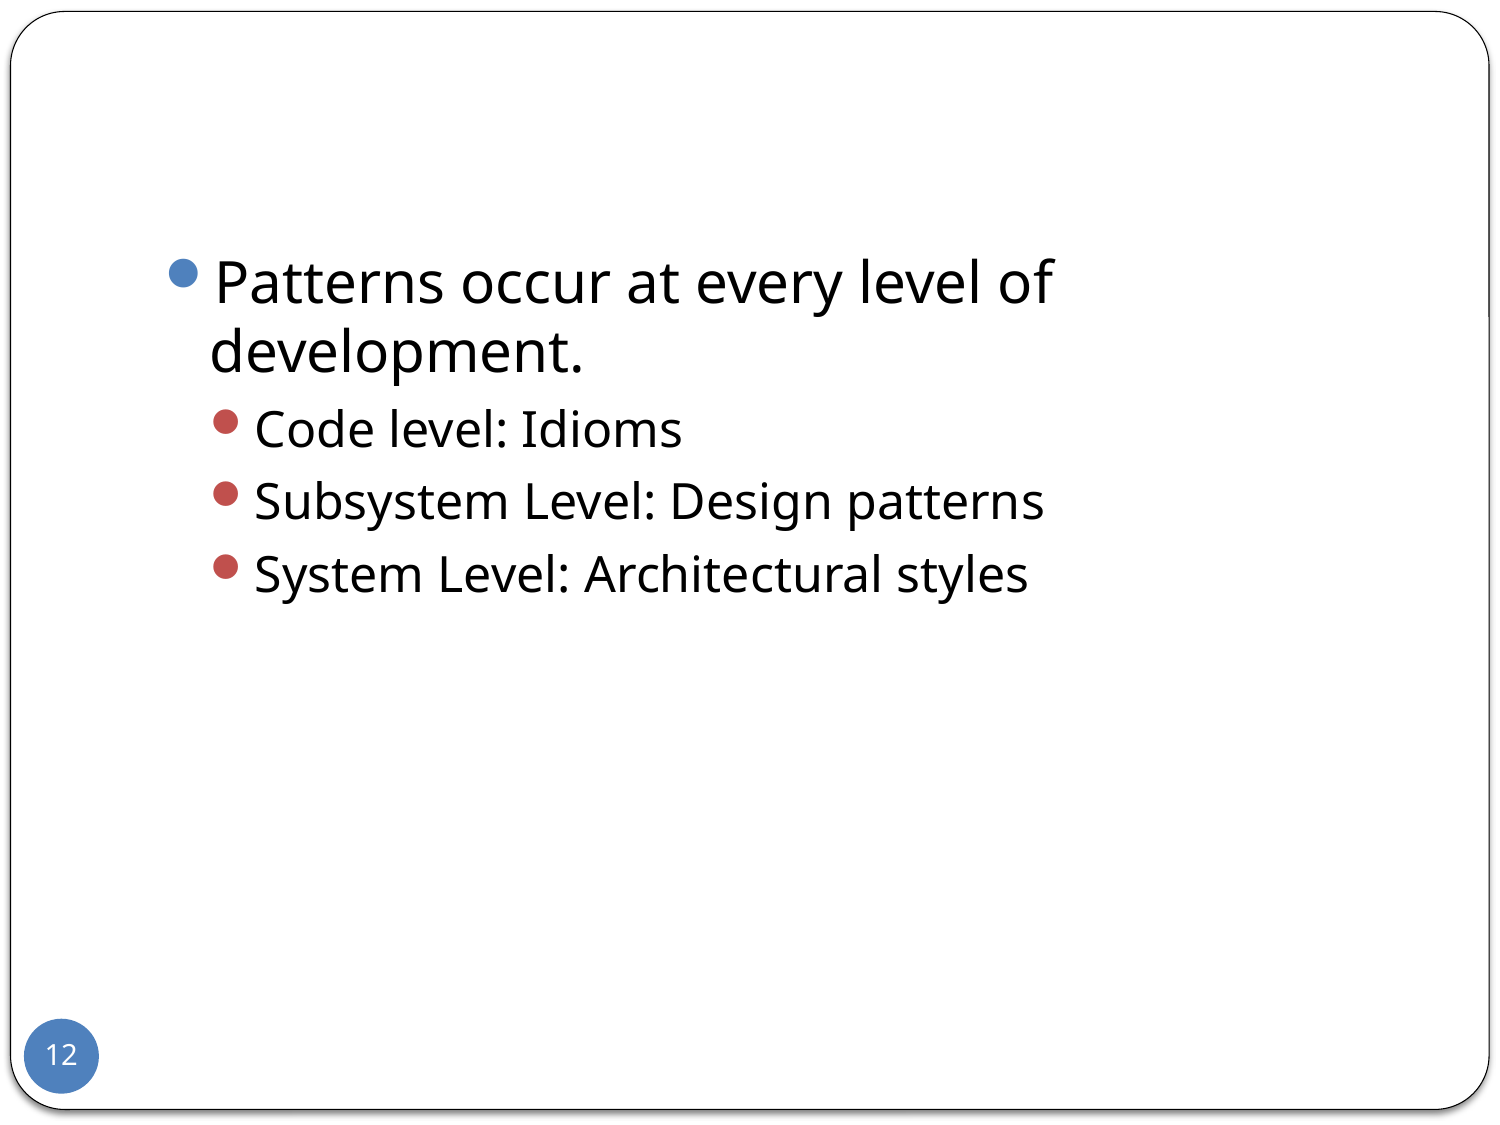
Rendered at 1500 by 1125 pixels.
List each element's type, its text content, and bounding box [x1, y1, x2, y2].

list Patterns occur at every level of development. Code level: Idioms Subsystem Level: Design patterns System Level: Architectural styles [150, 237, 1425, 988]
slide_number 12 [23, 1018, 99, 1094]
